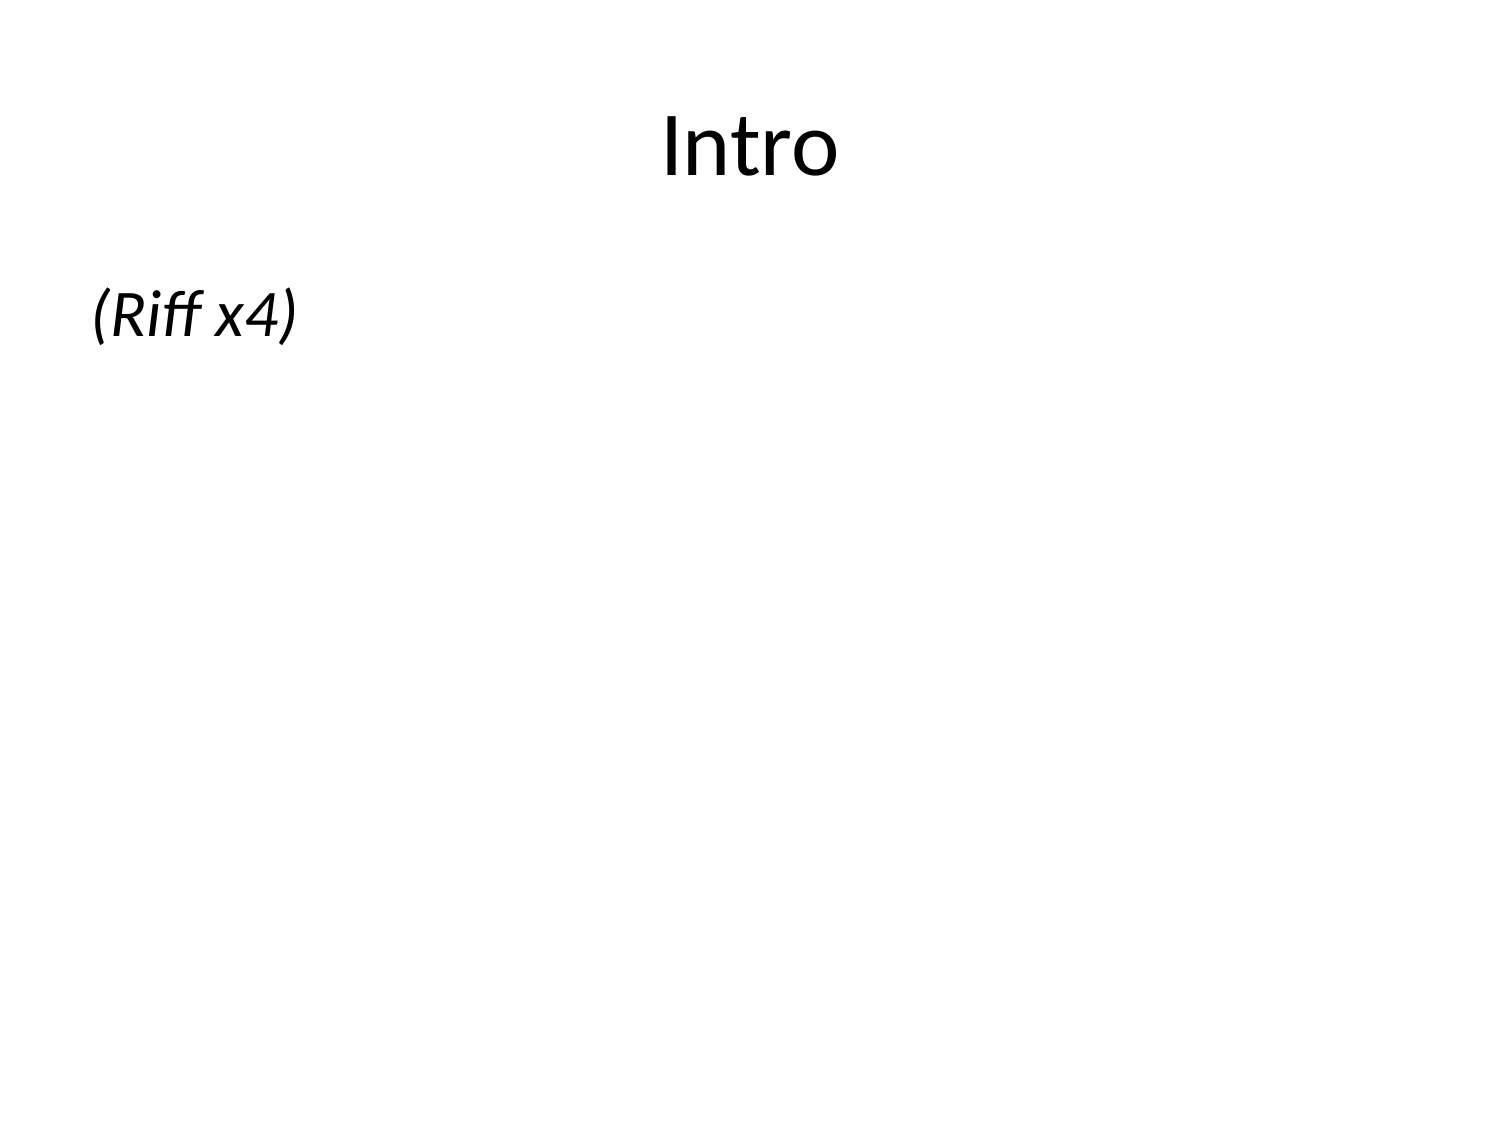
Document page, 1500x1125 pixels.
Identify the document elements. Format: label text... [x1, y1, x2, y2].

list (Riff x4) [75, 262, 1425, 1005]
title Intro [75, 45, 1425, 233]
